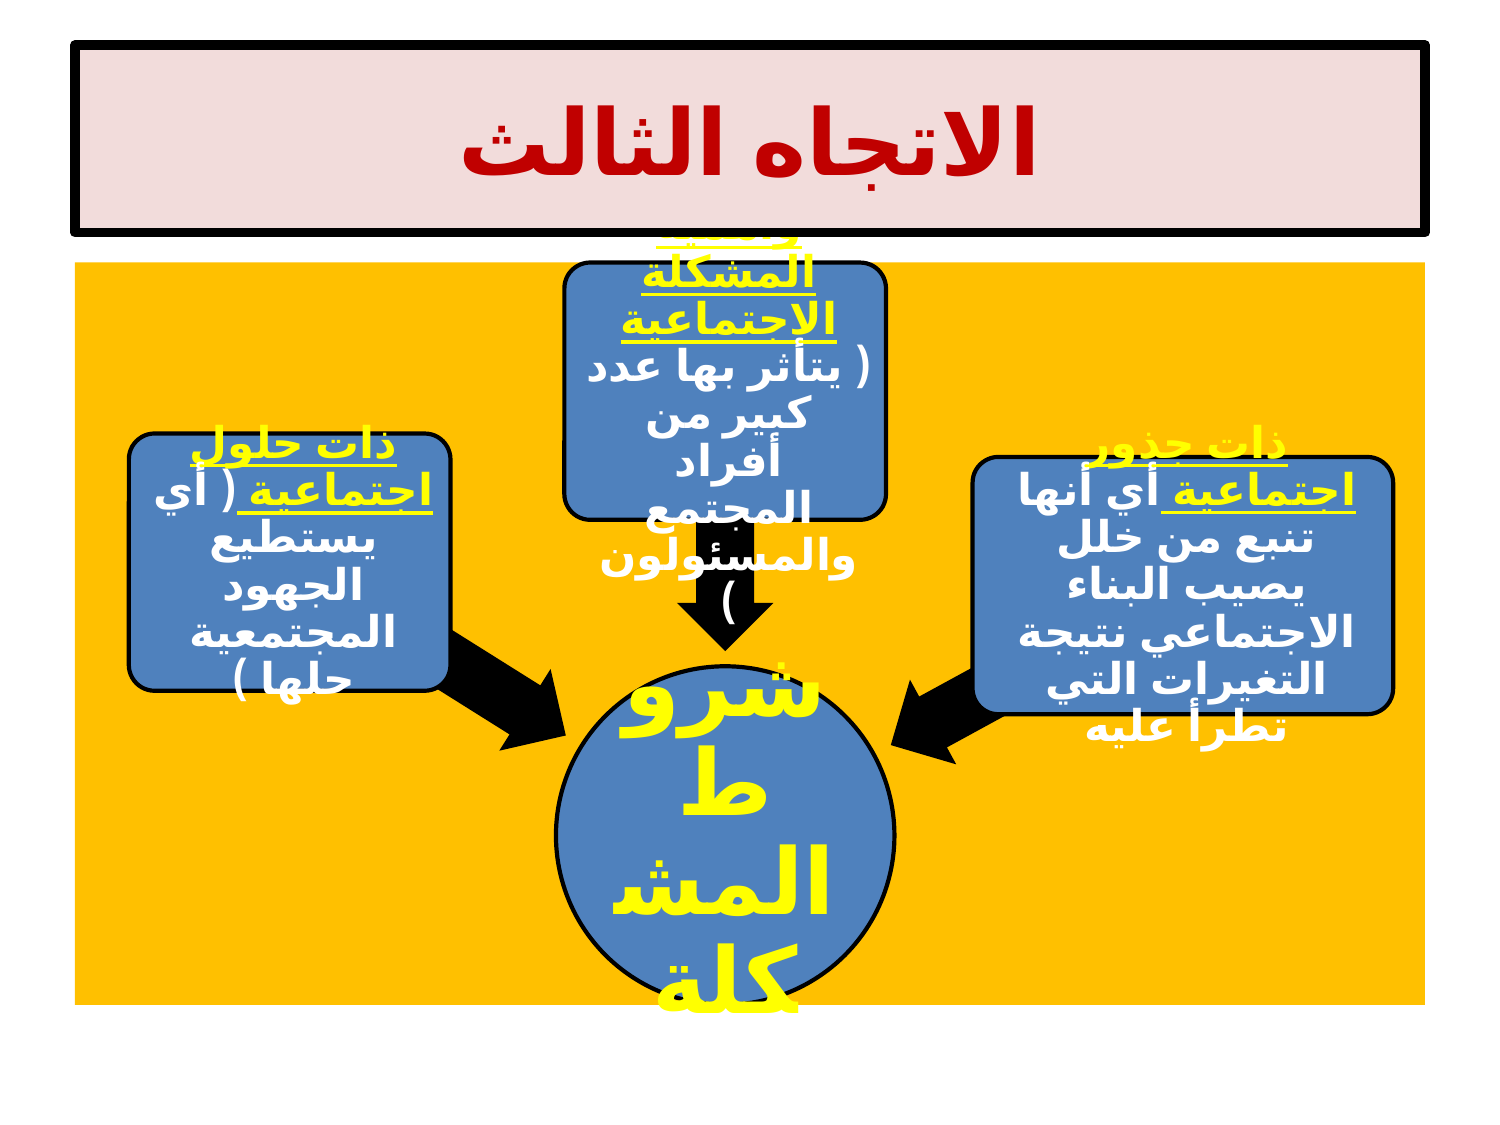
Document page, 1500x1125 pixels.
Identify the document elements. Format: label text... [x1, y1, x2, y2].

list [74, 262, 1426, 1006]
title الاتجاه الثالث [75, 45, 1425, 233]
